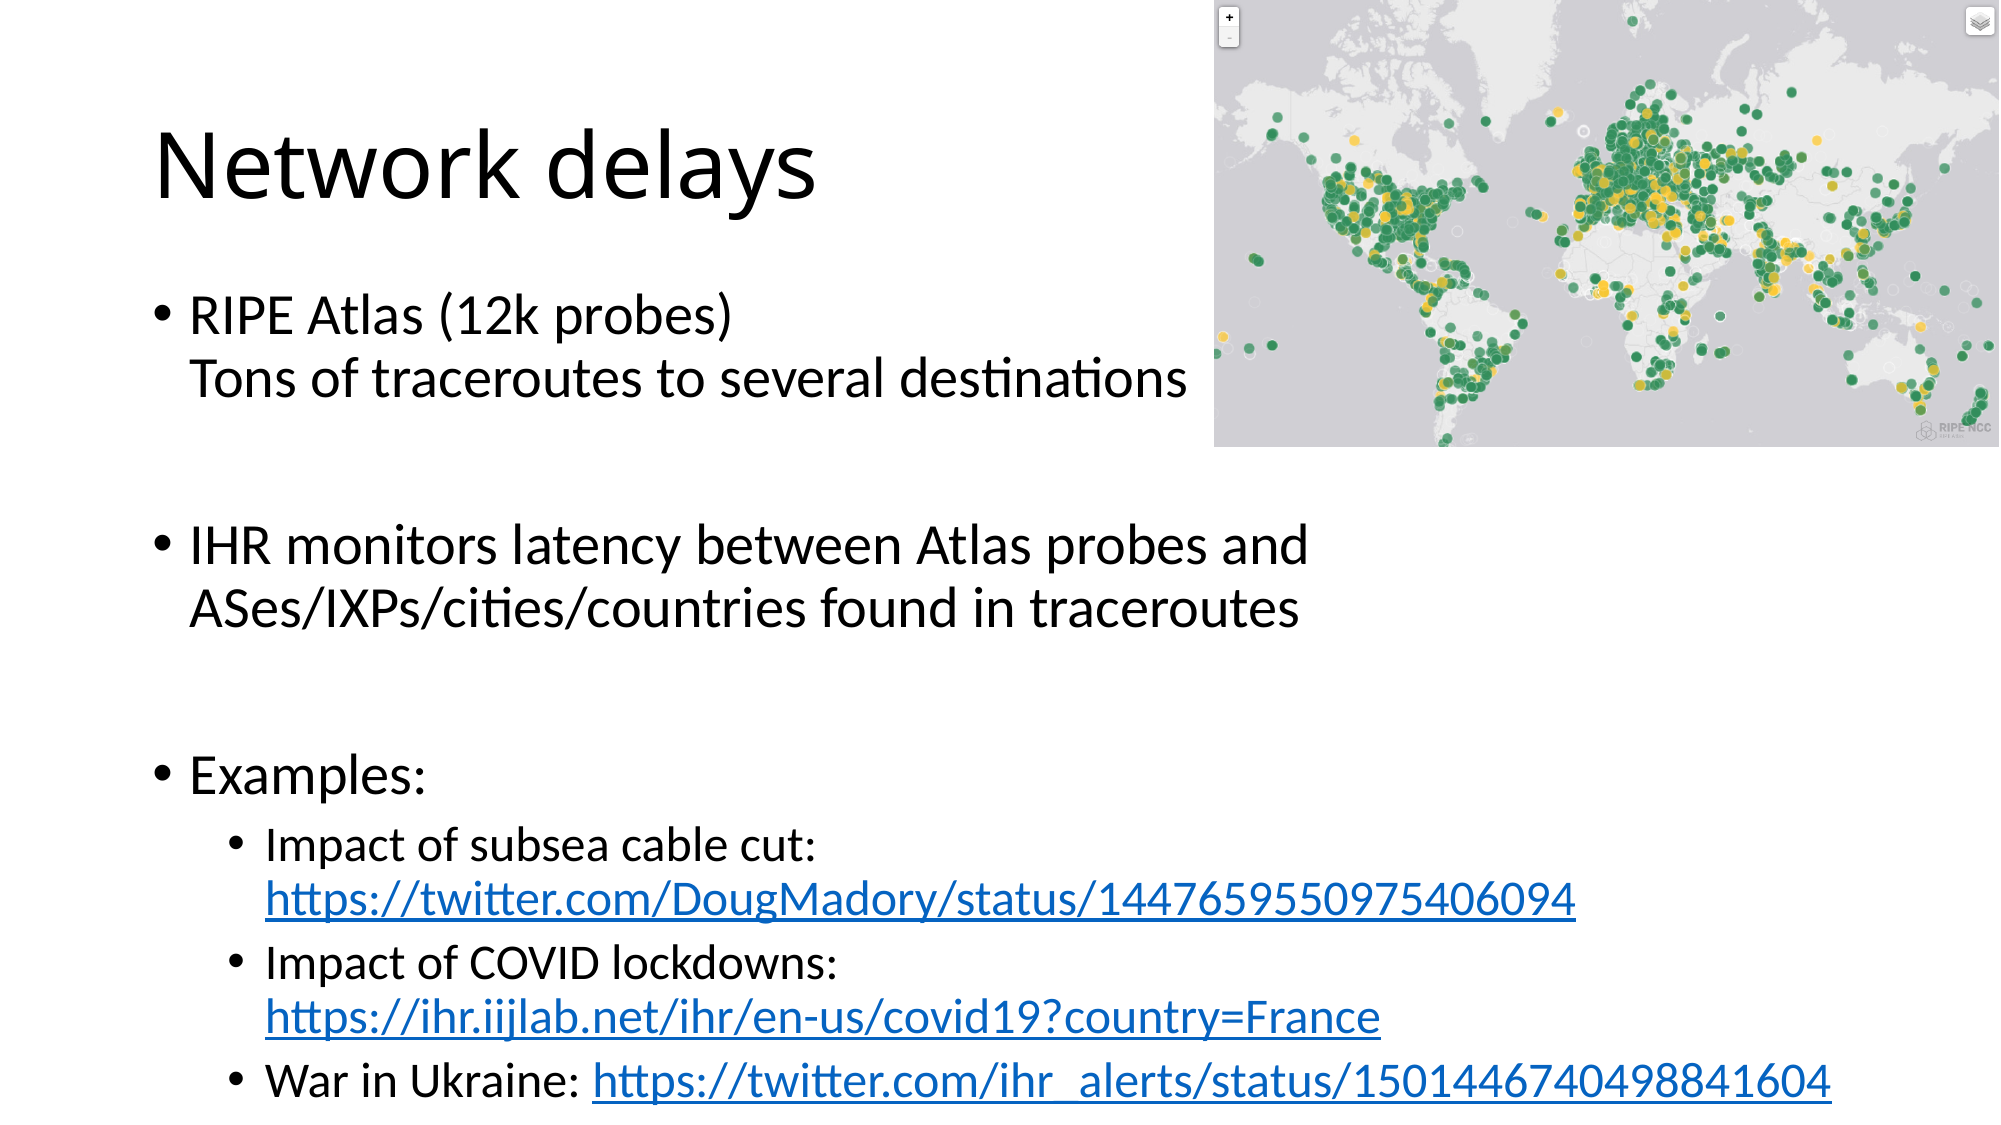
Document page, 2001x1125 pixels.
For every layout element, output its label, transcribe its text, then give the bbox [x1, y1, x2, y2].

title Network delays [137, 59, 1214, 276]
picture [1214, 0, 1999, 447]
list RIPE Atlas (12k probes) Tons of traceroutes to several destinations IHR monitors latency between Atlas probes and ASes/IXPs/cities/countries found in traceroutes Examples: Impact of subsea cable cut: https://twitter.com/DougMadory/status/1447659550975406094 Impact of COVID lockdowns: https://ihr.iijlab.net/ihr/en-us/covid19?country=France War in Ukraine: https://twitter.com/ihr_alerts/status/1501446740498841604 [137, 276, 1863, 1125]
